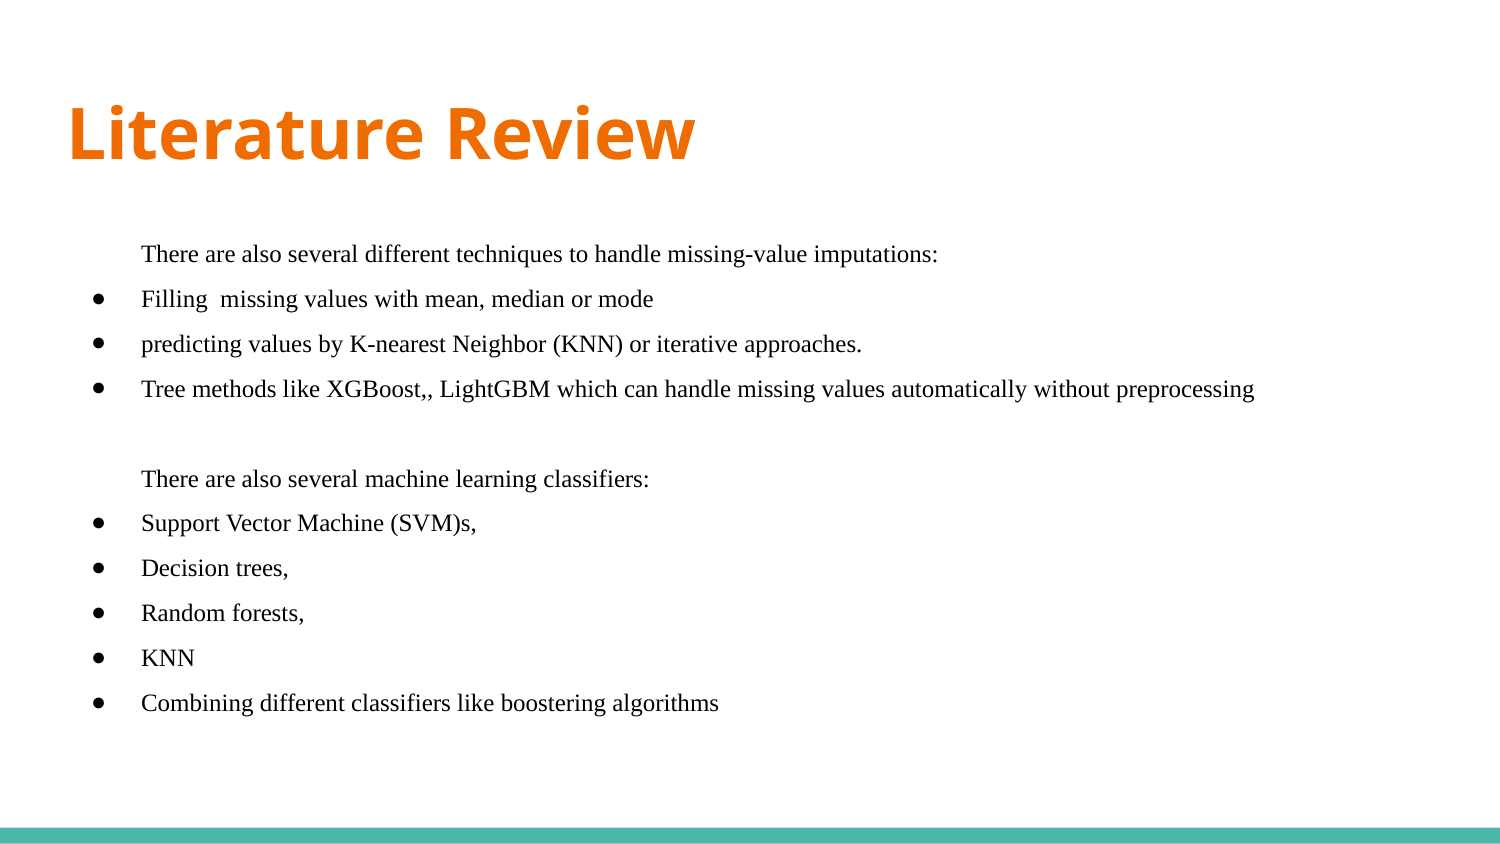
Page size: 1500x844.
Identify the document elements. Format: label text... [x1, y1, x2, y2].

list There are also several different techniques to handle missing-value imputations: Filling missing values with mean, median or mode predicting values by K-nearest Neighbor (KNN) or iterative approaches. Tree methods like XGBoost,, LightGBM which can handle missing values automatically without preprocessing There are also several machine learning classifiers: Support Vector Machine (SVM)s, Decision trees, Random forests, KNN Combining different classifiers like boostering algorithms [51, 207, 1449, 750]
title Literature Review [51, 72, 1449, 189]
